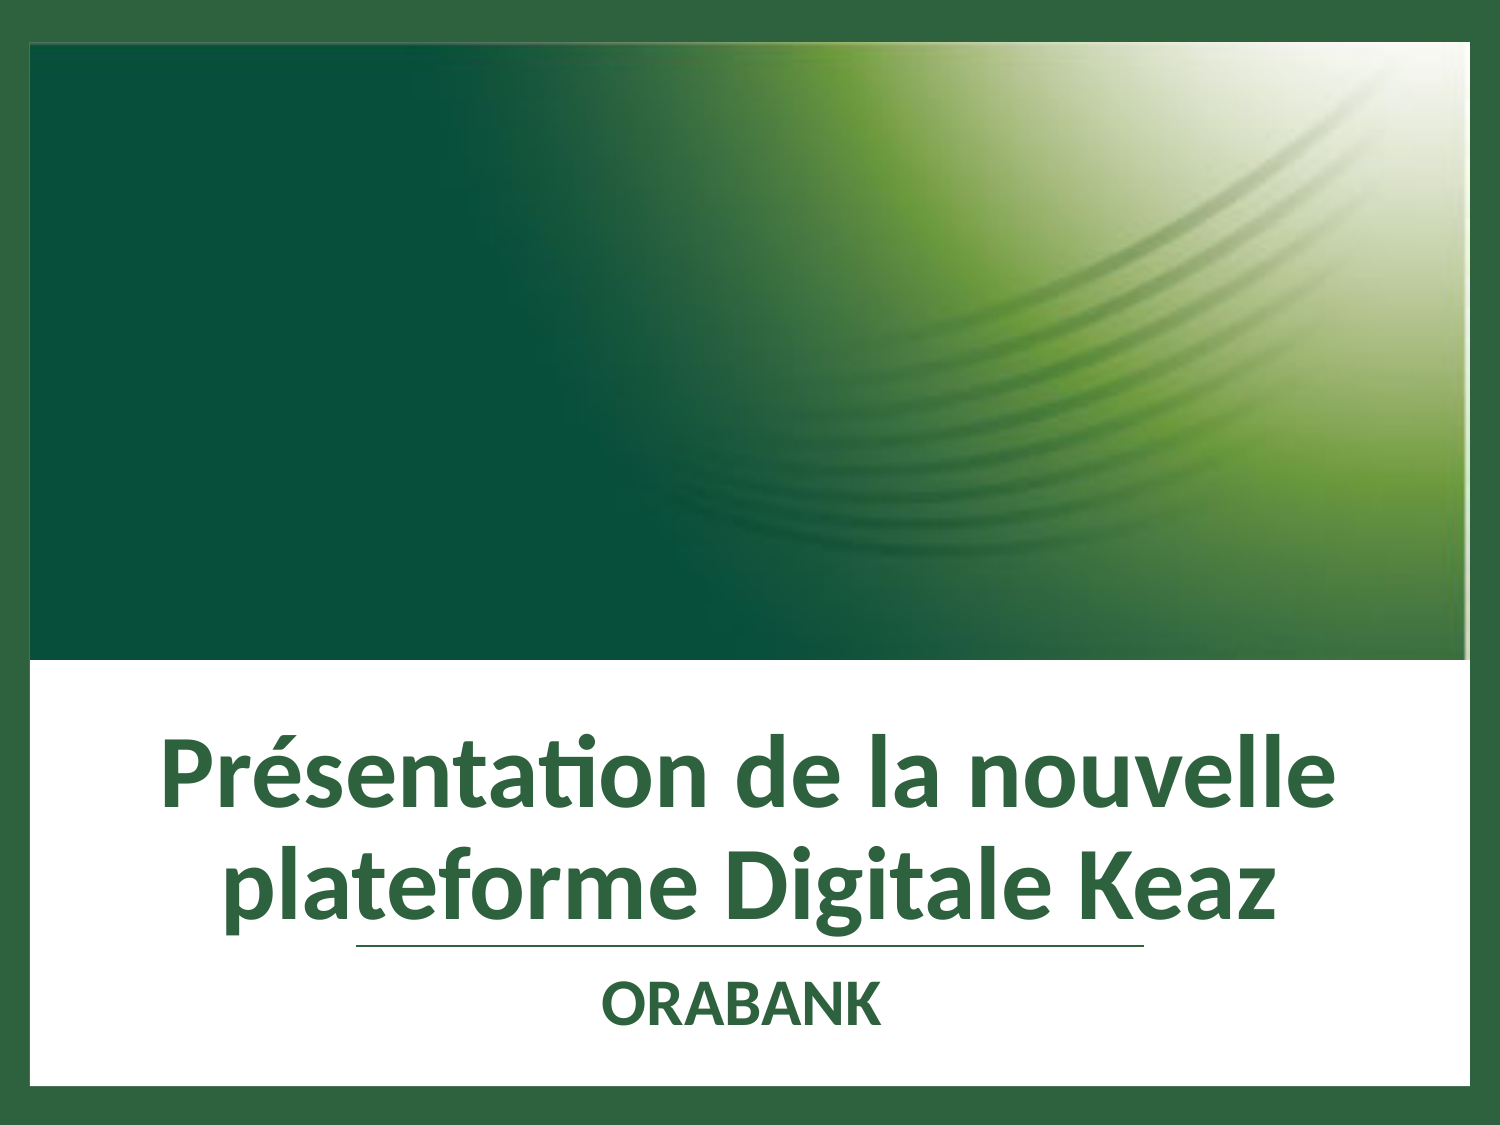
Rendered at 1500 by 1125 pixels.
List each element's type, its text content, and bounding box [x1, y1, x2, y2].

text_box [28, 667, 1472, 1088]
picture [29, 41, 1471, 660]
title Présentation de la nouvelle plateforme Digitale Keaz [136, 701, 1363, 958]
text_box [0, 0, 1500, 1125]
subtitle ORABANK [210, 951, 1289, 1024]
